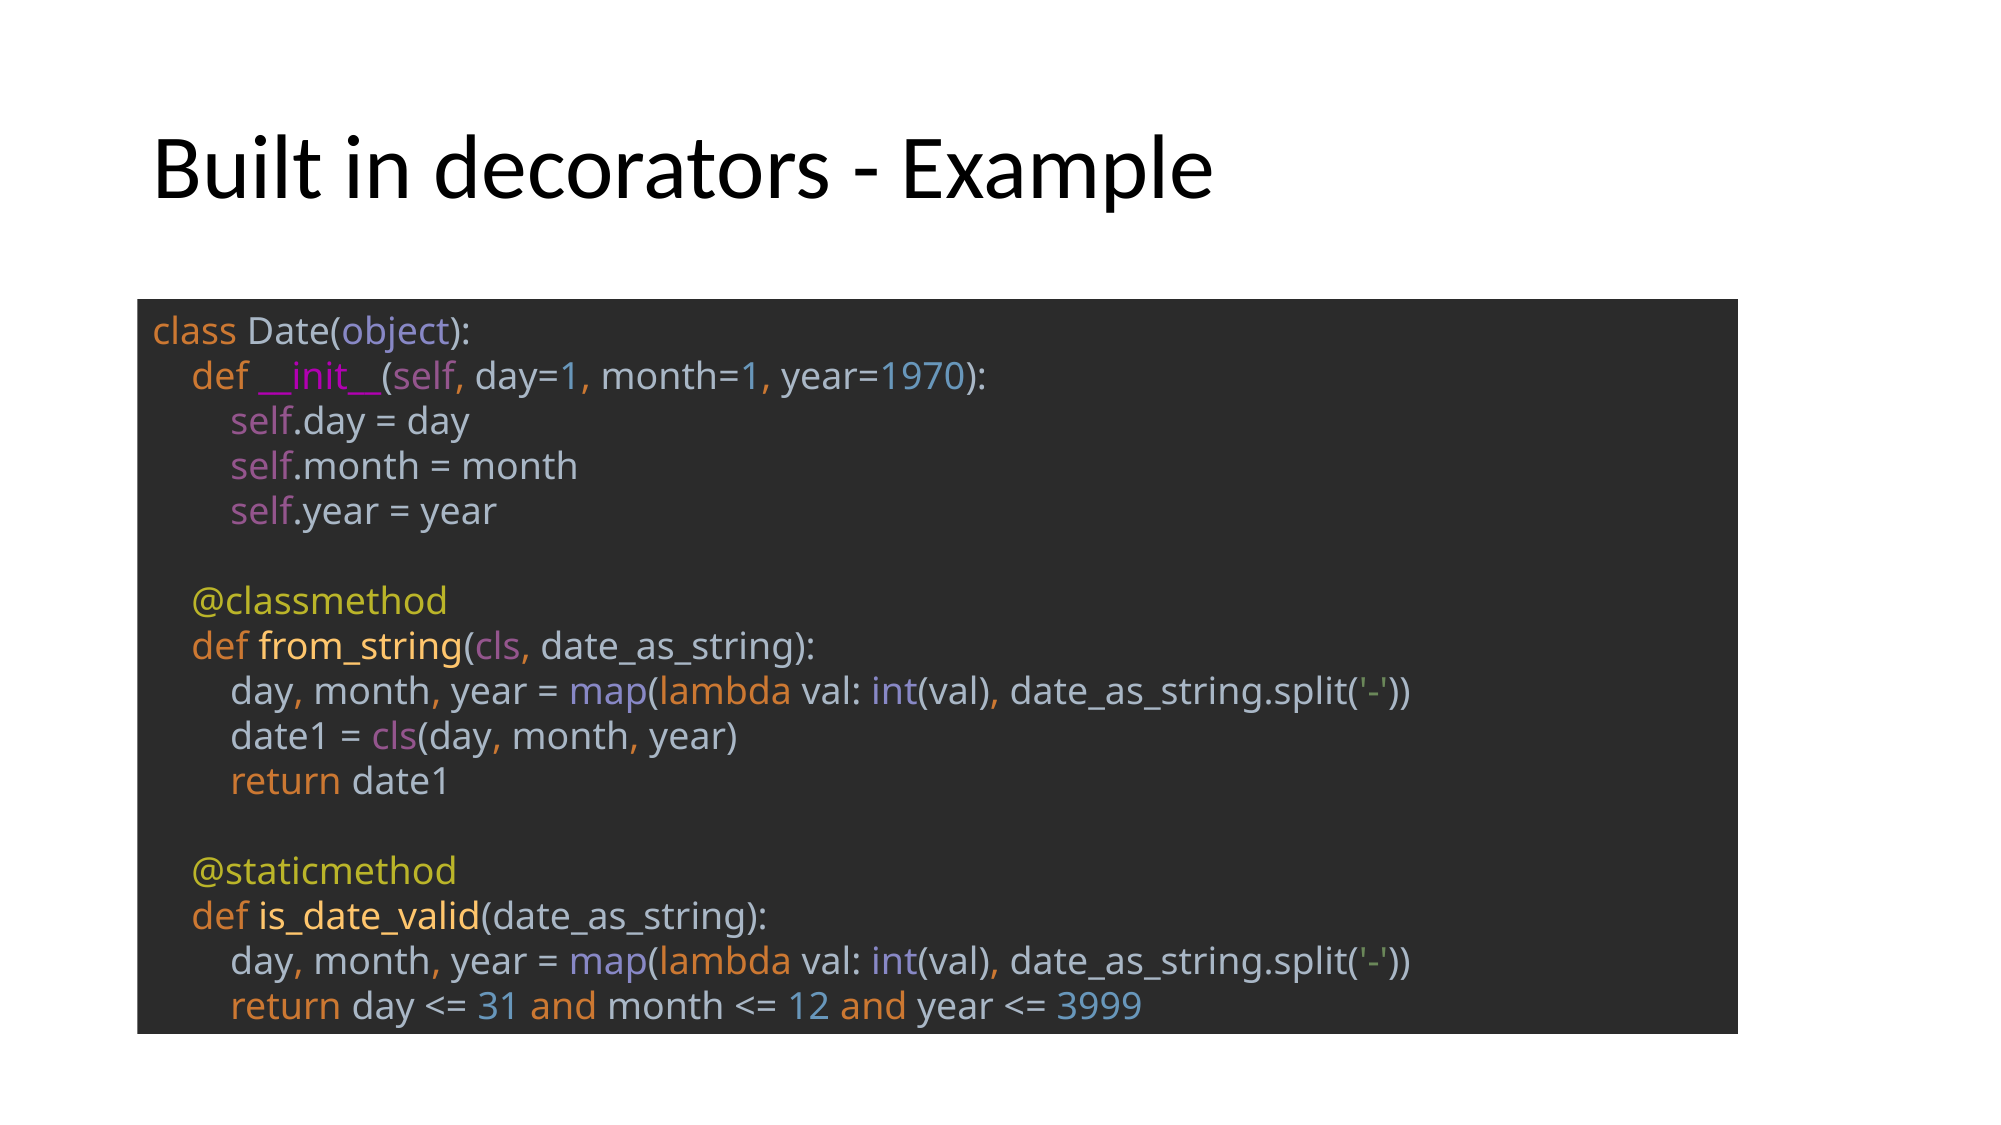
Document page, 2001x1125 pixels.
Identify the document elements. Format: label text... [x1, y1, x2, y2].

text_box class Date(object): def __init__(self, day=1, month=1, year=1970): self.day = day self.month = month self.year = year @classmethod def from_string(cls, date_as_string): day, month, year = map(lambda val: int(val), date_as_string.split('-')) date1 = cls(day, month, year) return date1 @staticmethod def is_date_valid(date_as_string): day, month, year = map(lambda val: int(val), date_as_string.split('-')) return day <= 31 and month <= 12 and year <= 3999 [137, 299, 1738, 1034]
title Built in decorators - Example [137, 59, 1863, 278]
